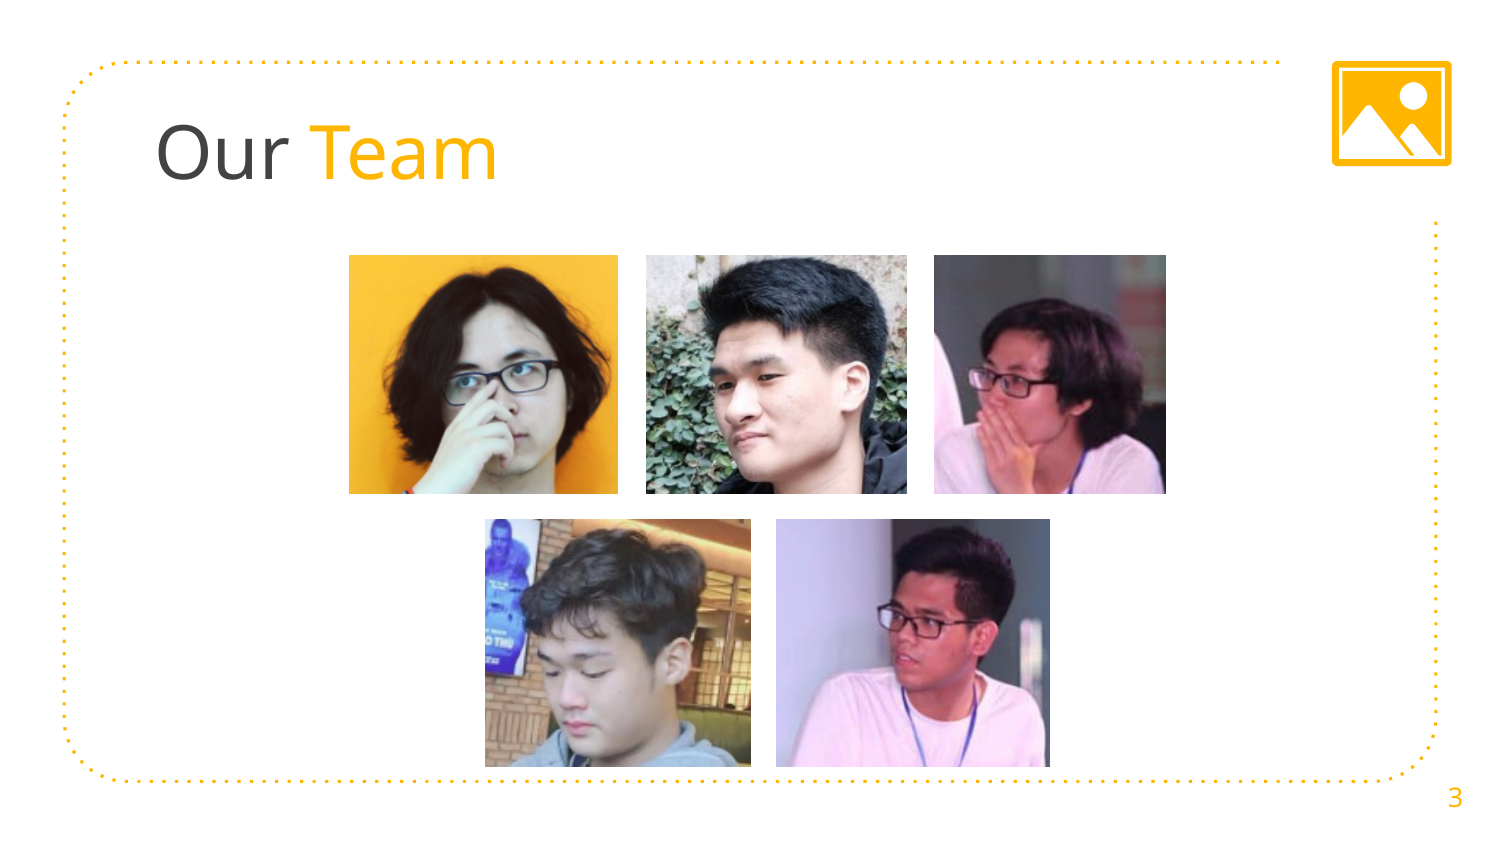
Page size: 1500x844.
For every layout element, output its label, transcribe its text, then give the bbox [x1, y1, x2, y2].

slide_number 3 [1411, 753, 1500, 844]
picture [776, 519, 1051, 767]
picture [646, 255, 907, 494]
picture [934, 255, 1166, 494]
title Our Team [139, 89, 775, 230]
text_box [1331, 60, 1452, 167]
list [485, 519, 751, 767]
picture [348, 255, 619, 494]
